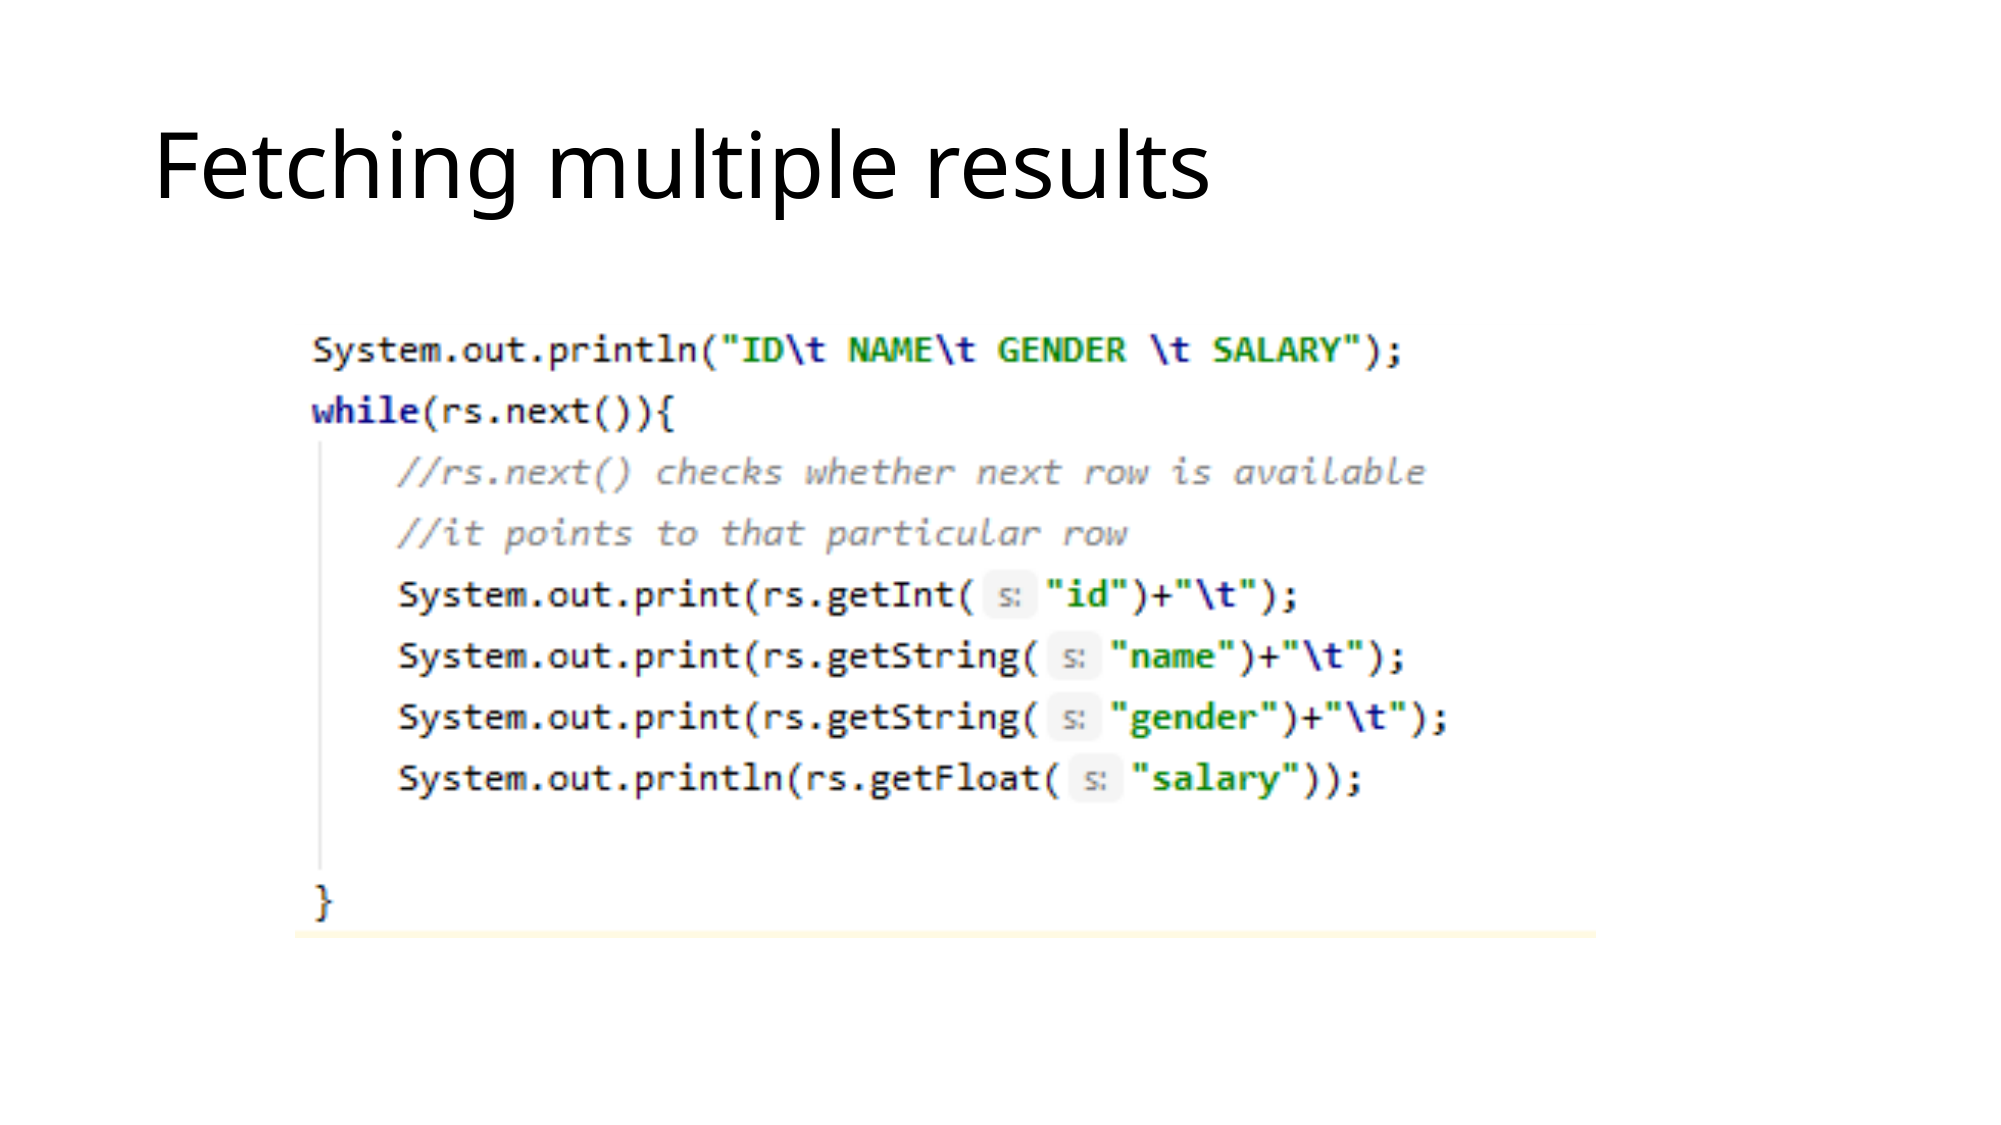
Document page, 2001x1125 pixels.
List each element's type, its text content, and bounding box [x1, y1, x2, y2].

title Fetching multiple results [137, 59, 1863, 278]
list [295, 323, 1596, 939]
